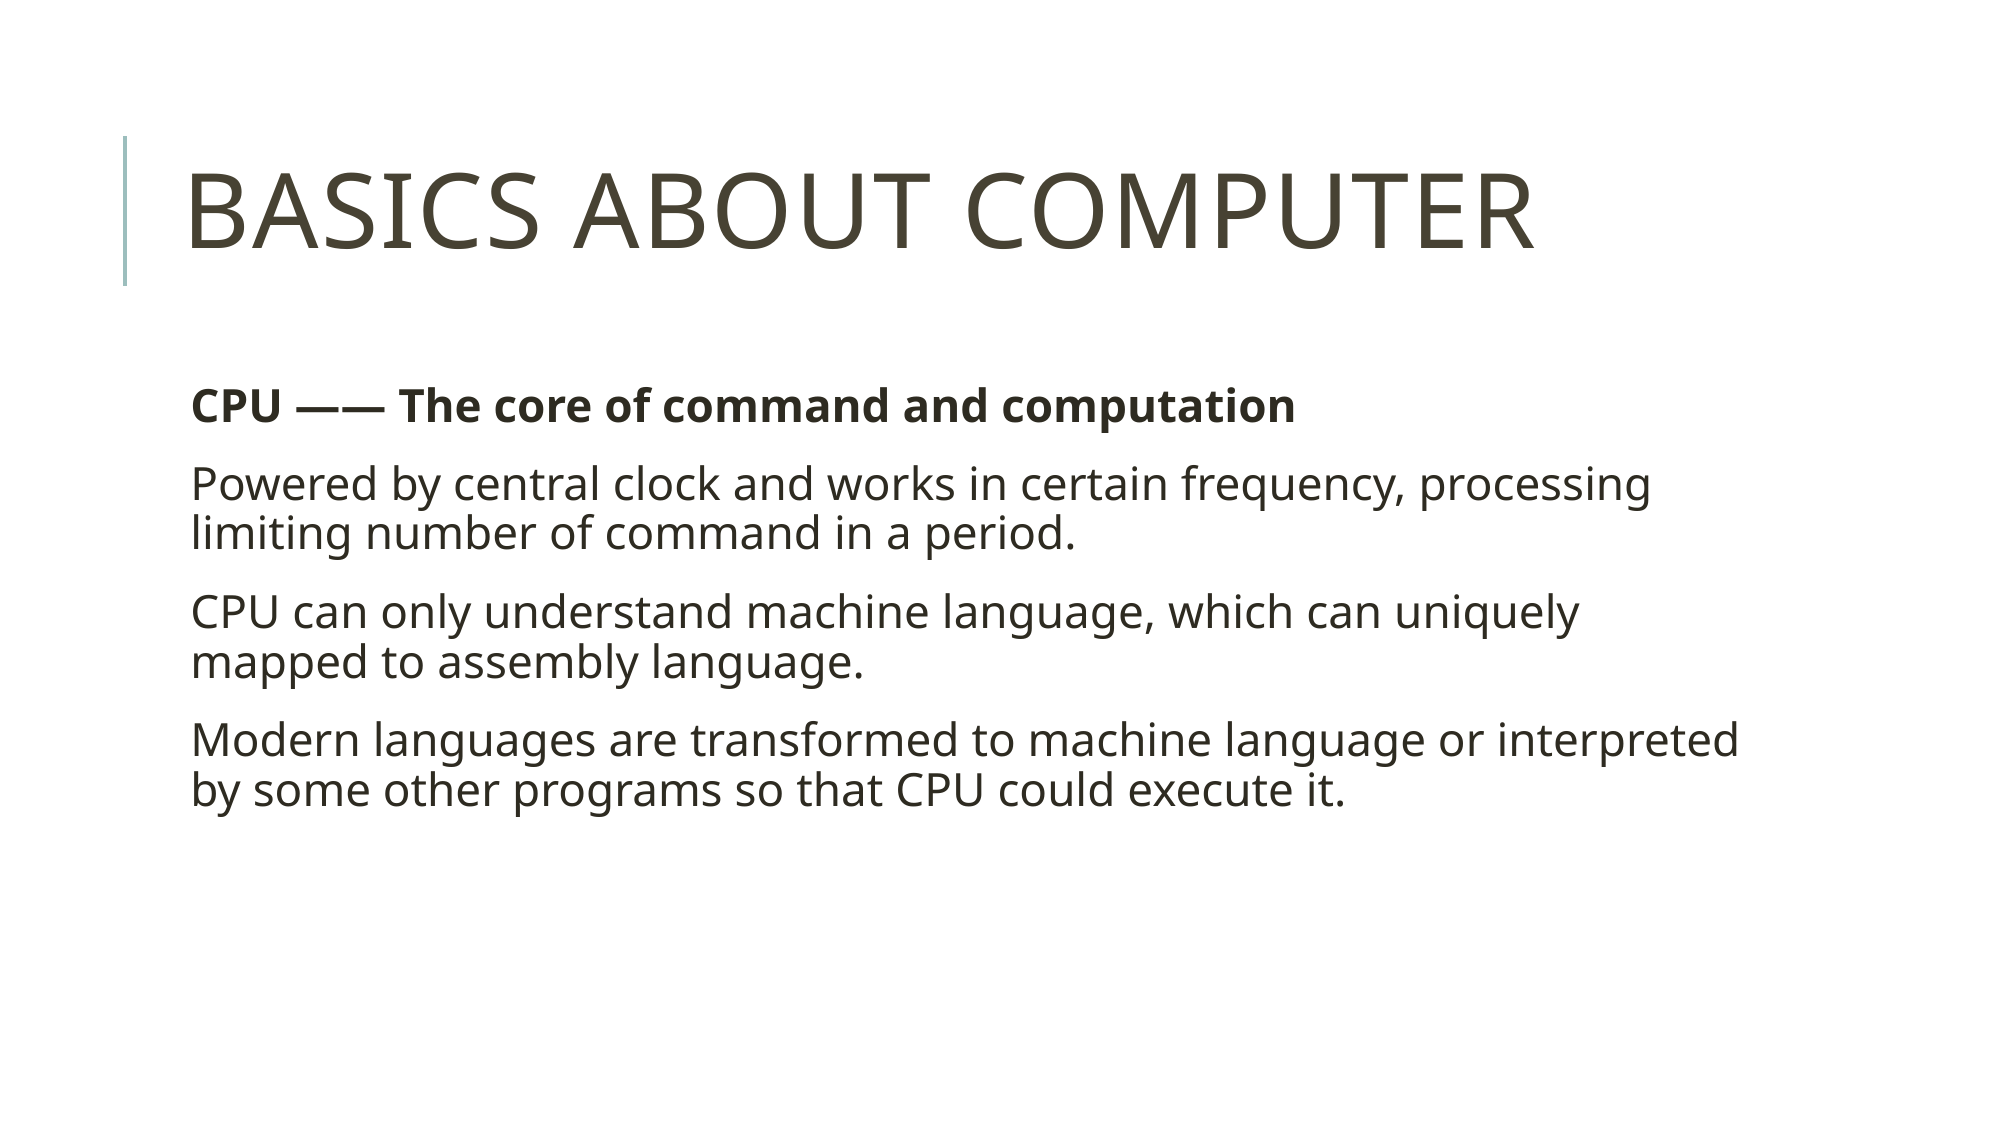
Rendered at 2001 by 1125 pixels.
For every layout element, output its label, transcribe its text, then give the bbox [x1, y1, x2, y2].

title Basics about computer [168, 96, 1763, 342]
list CPU —— The core of command and computation Powered by central clock and works in certain frequency, processing limiting number of command in a period. CPU can only understand machine language, which can uniquely mapped to assembly language. Modern languages are transformed to machine language or interpreted by some other programs so that CPU could execute it. [168, 375, 1763, 1035]
